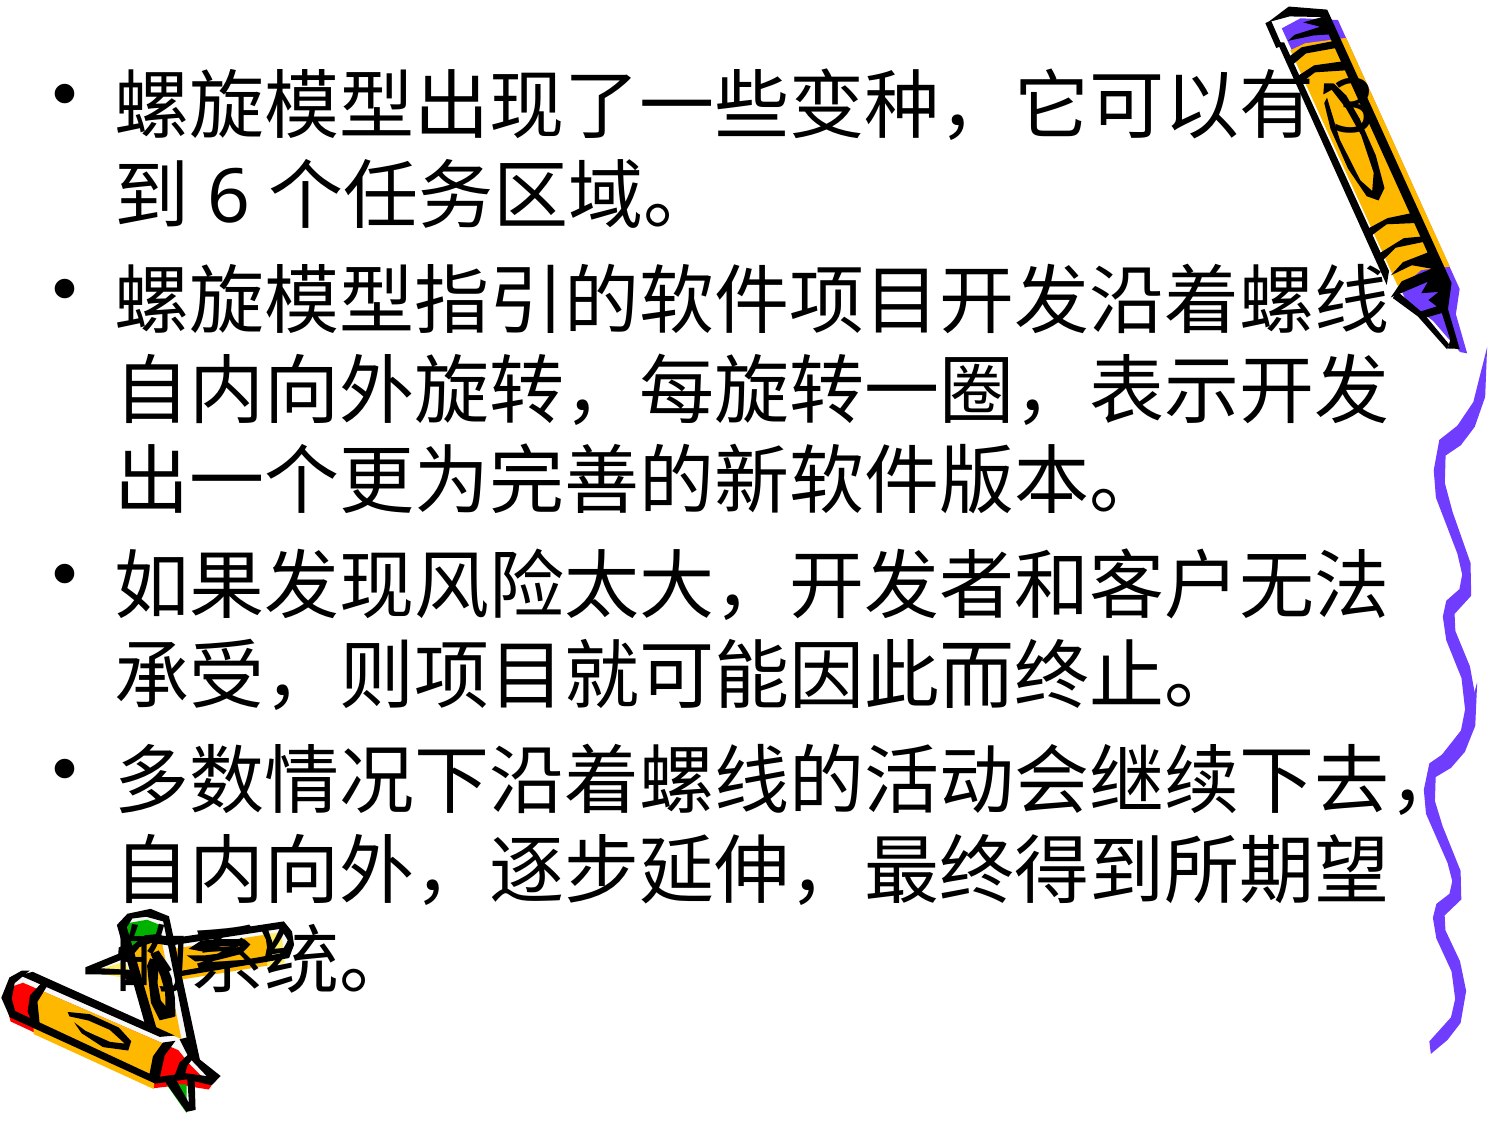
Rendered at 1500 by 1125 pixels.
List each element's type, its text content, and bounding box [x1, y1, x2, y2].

list 螺旋模型出现了一些变种，它可以有3到6个任务区域。 螺旋模型指引的软件项目开发沿着螺线自内向外旋转，每旋转一圈，表示开发出一个更为完善的新软件版本。 如果发现风险太大，开发者和客户无法承受，则项目就可能因此而终止。 多数情况下沿着螺线的活动会继续下去，自内向外，逐步延伸，最终得到所期望的系统。 [37, 49, 1451, 1026]
